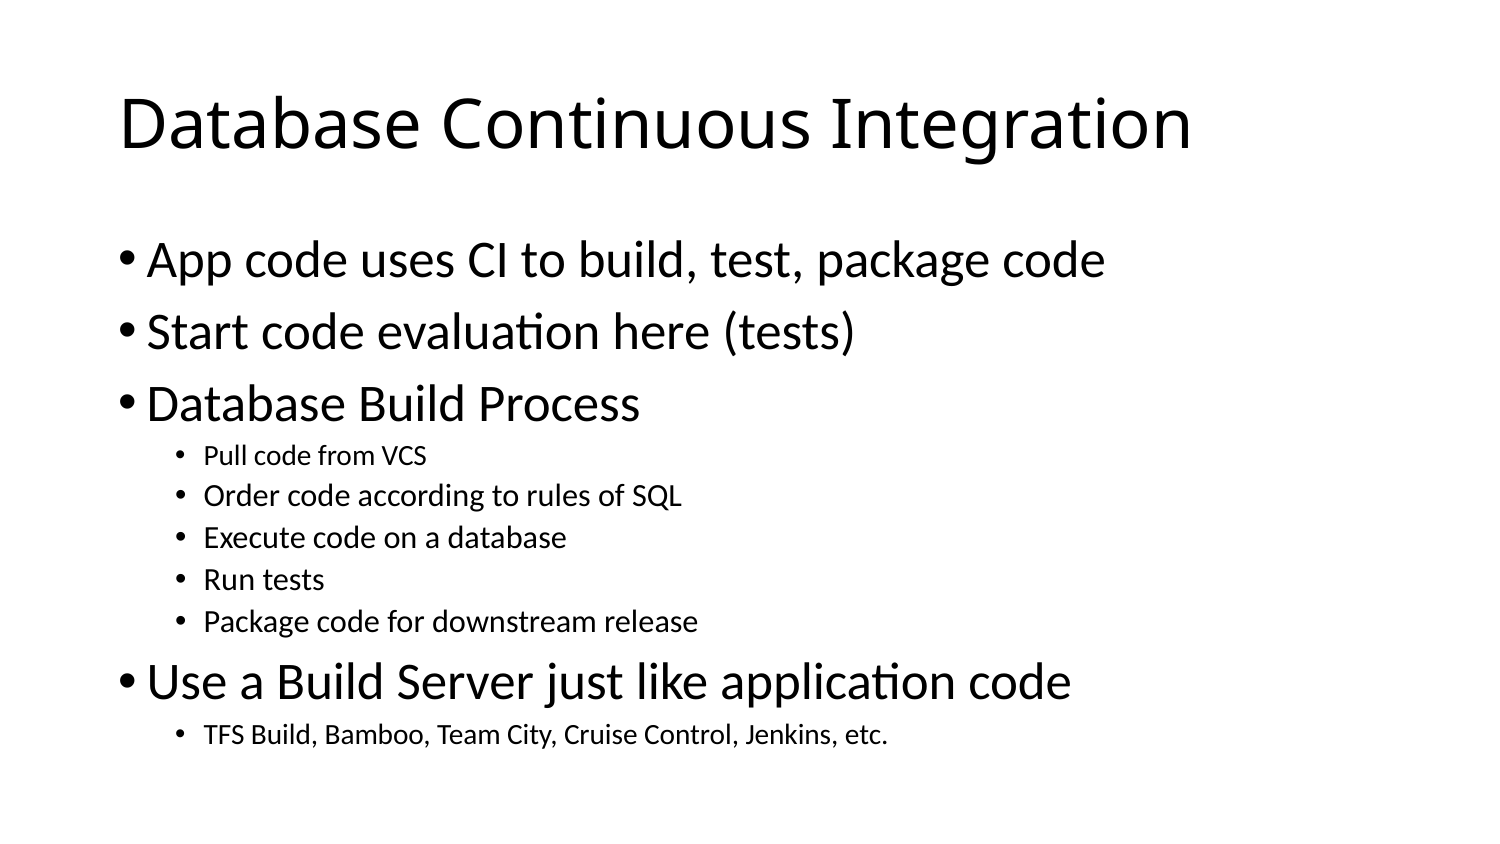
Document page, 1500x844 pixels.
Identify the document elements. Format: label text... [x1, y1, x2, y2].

list App code uses CI to build, test, package code Start code evaluation here (tests) Database Build Process Pull code from VCS Order code according to rules of SQL Execute code on a database Run tests Package code for downstream release Use a Build Server just like application code TFS Build, Bamboo, Team City, Cruise Control, Jenkins, etc. [103, 224, 1397, 760]
title Database Continuous Integration [103, 44, 1397, 208]
